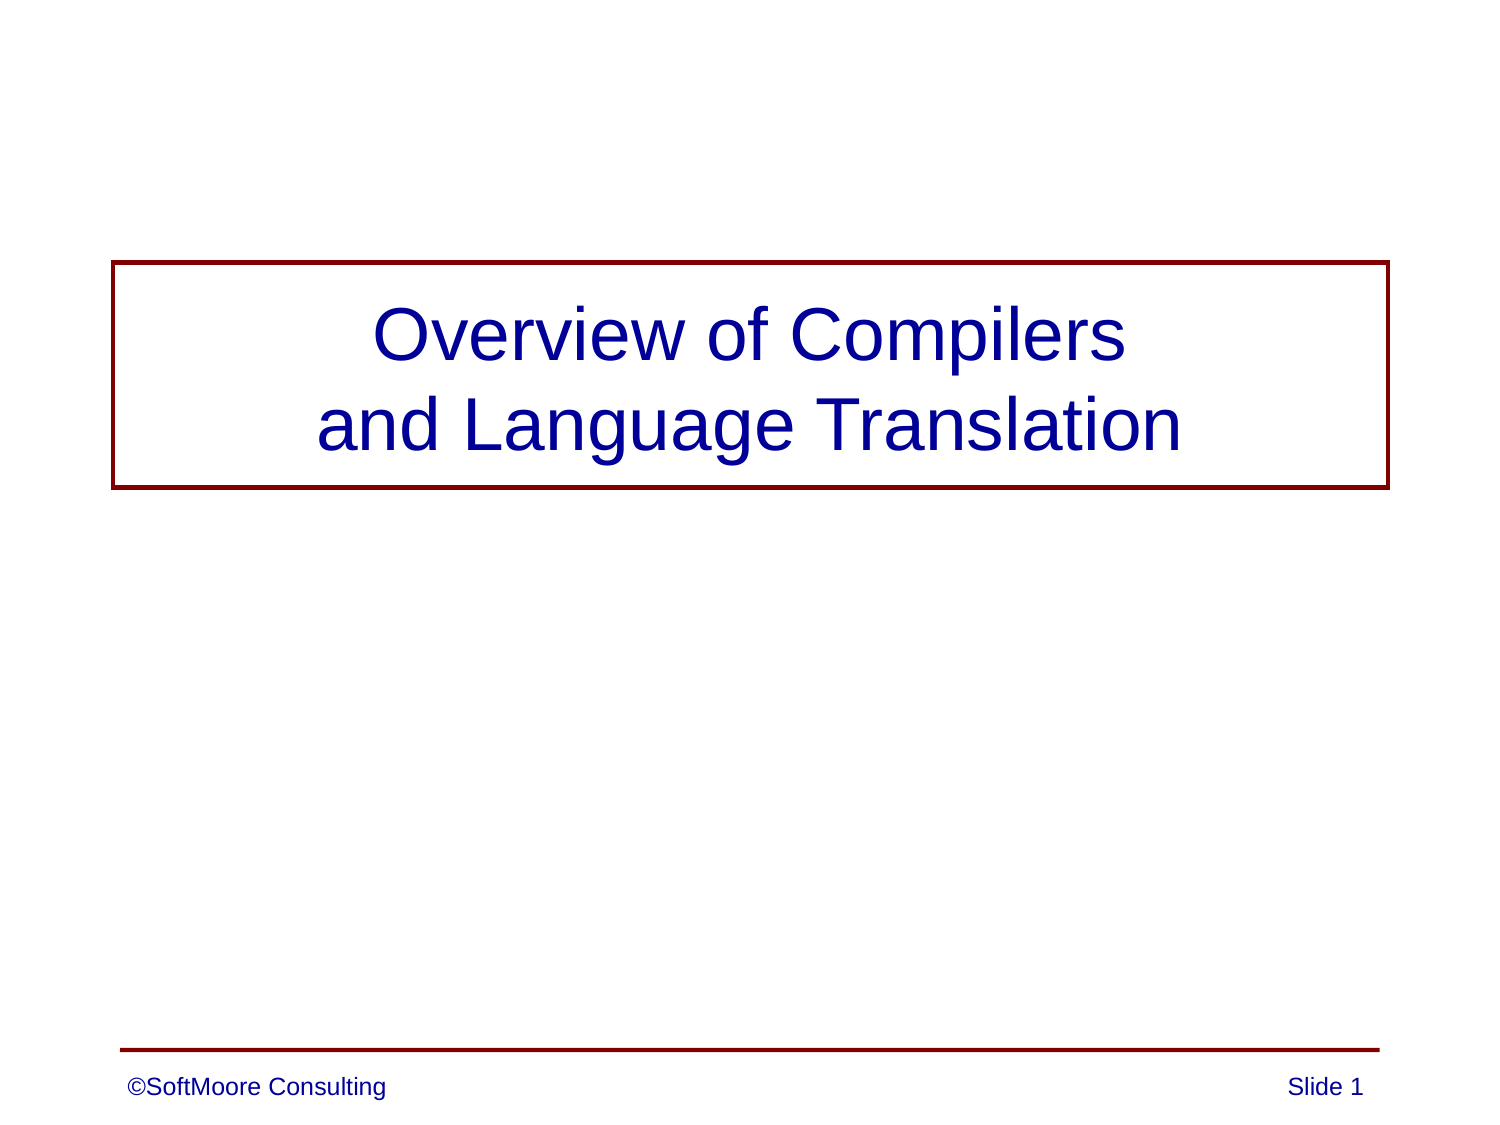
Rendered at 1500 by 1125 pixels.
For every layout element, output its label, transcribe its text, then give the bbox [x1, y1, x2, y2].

footer ©SoftMoore Consulting [111, 1061, 563, 1109]
title Overview of Compilers and Language Translation [111, 260, 1390, 490]
slide_number Slide 1 [1078, 1061, 1380, 1109]
